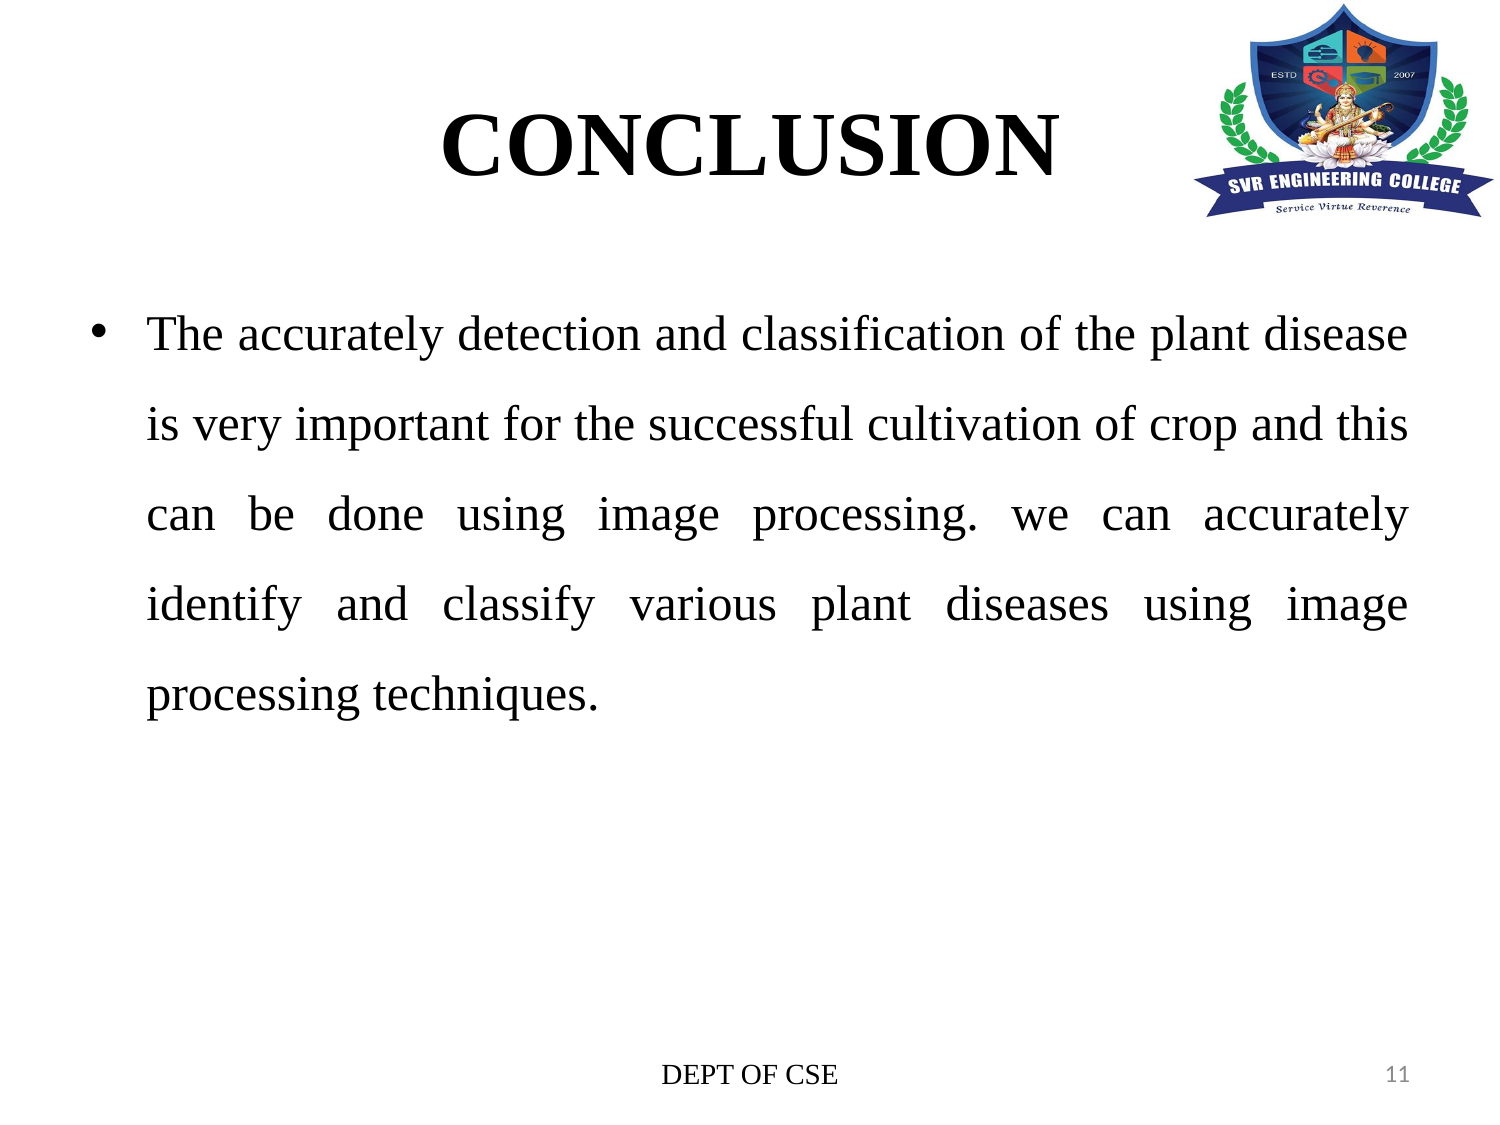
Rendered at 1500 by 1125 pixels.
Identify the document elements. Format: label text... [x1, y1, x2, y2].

picture [1187, 0, 1500, 221]
title CONCLUSION [75, 45, 1425, 233]
footer DEPT OF CSE [512, 1042, 988, 1103]
slide_number 11 [1074, 1042, 1425, 1103]
list The accurately detection and classification of the plant disease is very important for the successful cultivation of crop and this can be done using image processing. we can accurately identify and classify various plant diseases using image processing techniques. [75, 262, 1425, 1005]
